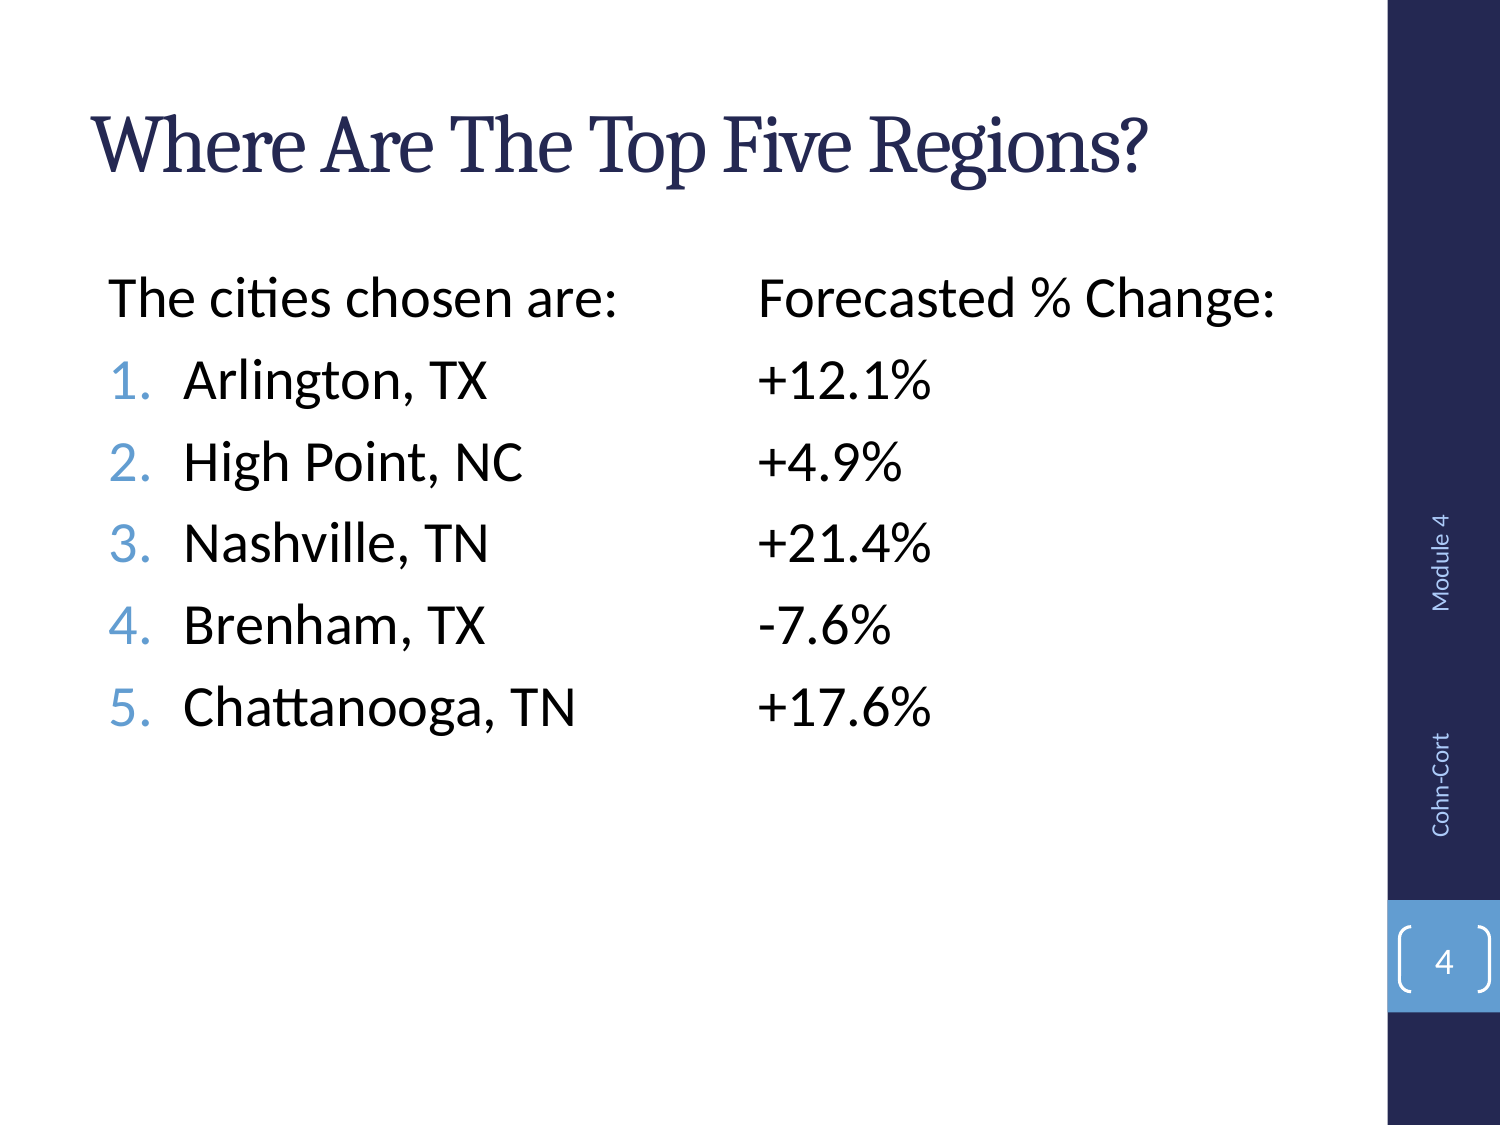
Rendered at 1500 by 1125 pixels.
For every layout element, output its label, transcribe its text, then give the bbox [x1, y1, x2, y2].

list Forecasted % Change: +12.1% +4.9% +21.4% -7.6% +17.6% [725, 251, 1325, 1005]
list The cities chosen are: Arlington, TX High Point, NC Nashville, TN Brenham, TX Chattanooga, TN [75, 251, 675, 1005]
footer Cohn-Cort Module 4 [1408, 500, 1469, 889]
title Where Are The Top Five Regions? [75, 45, 1325, 233]
slide_number 4 [1397, 925, 1492, 994]
